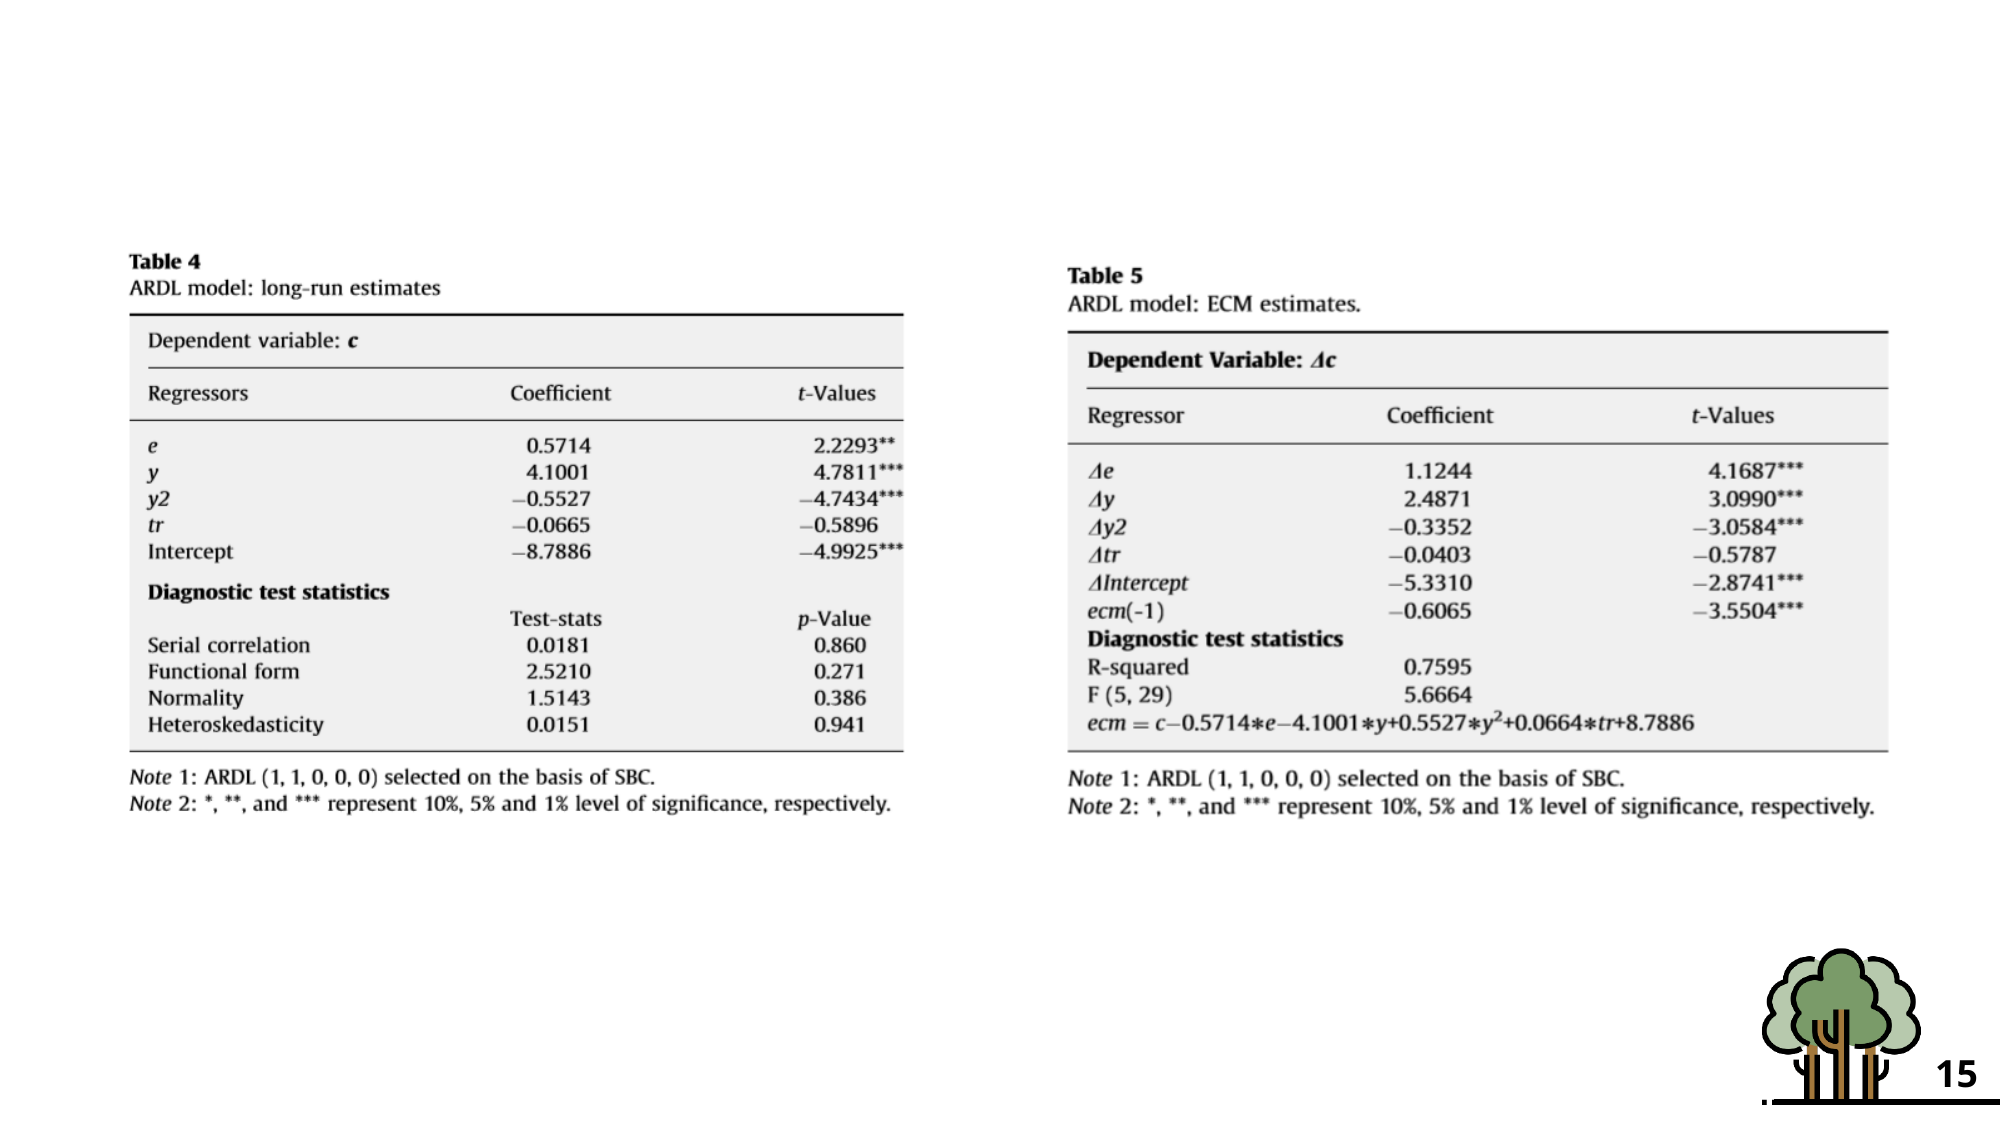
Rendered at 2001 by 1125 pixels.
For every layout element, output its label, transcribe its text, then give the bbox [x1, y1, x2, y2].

picture [1756, 940, 1926, 1042]
slide_number 15 [1543, 1042, 1993, 1103]
picture [101, 235, 921, 841]
picture [1756, 1103, 1926, 1110]
picture [1055, 248, 1903, 827]
